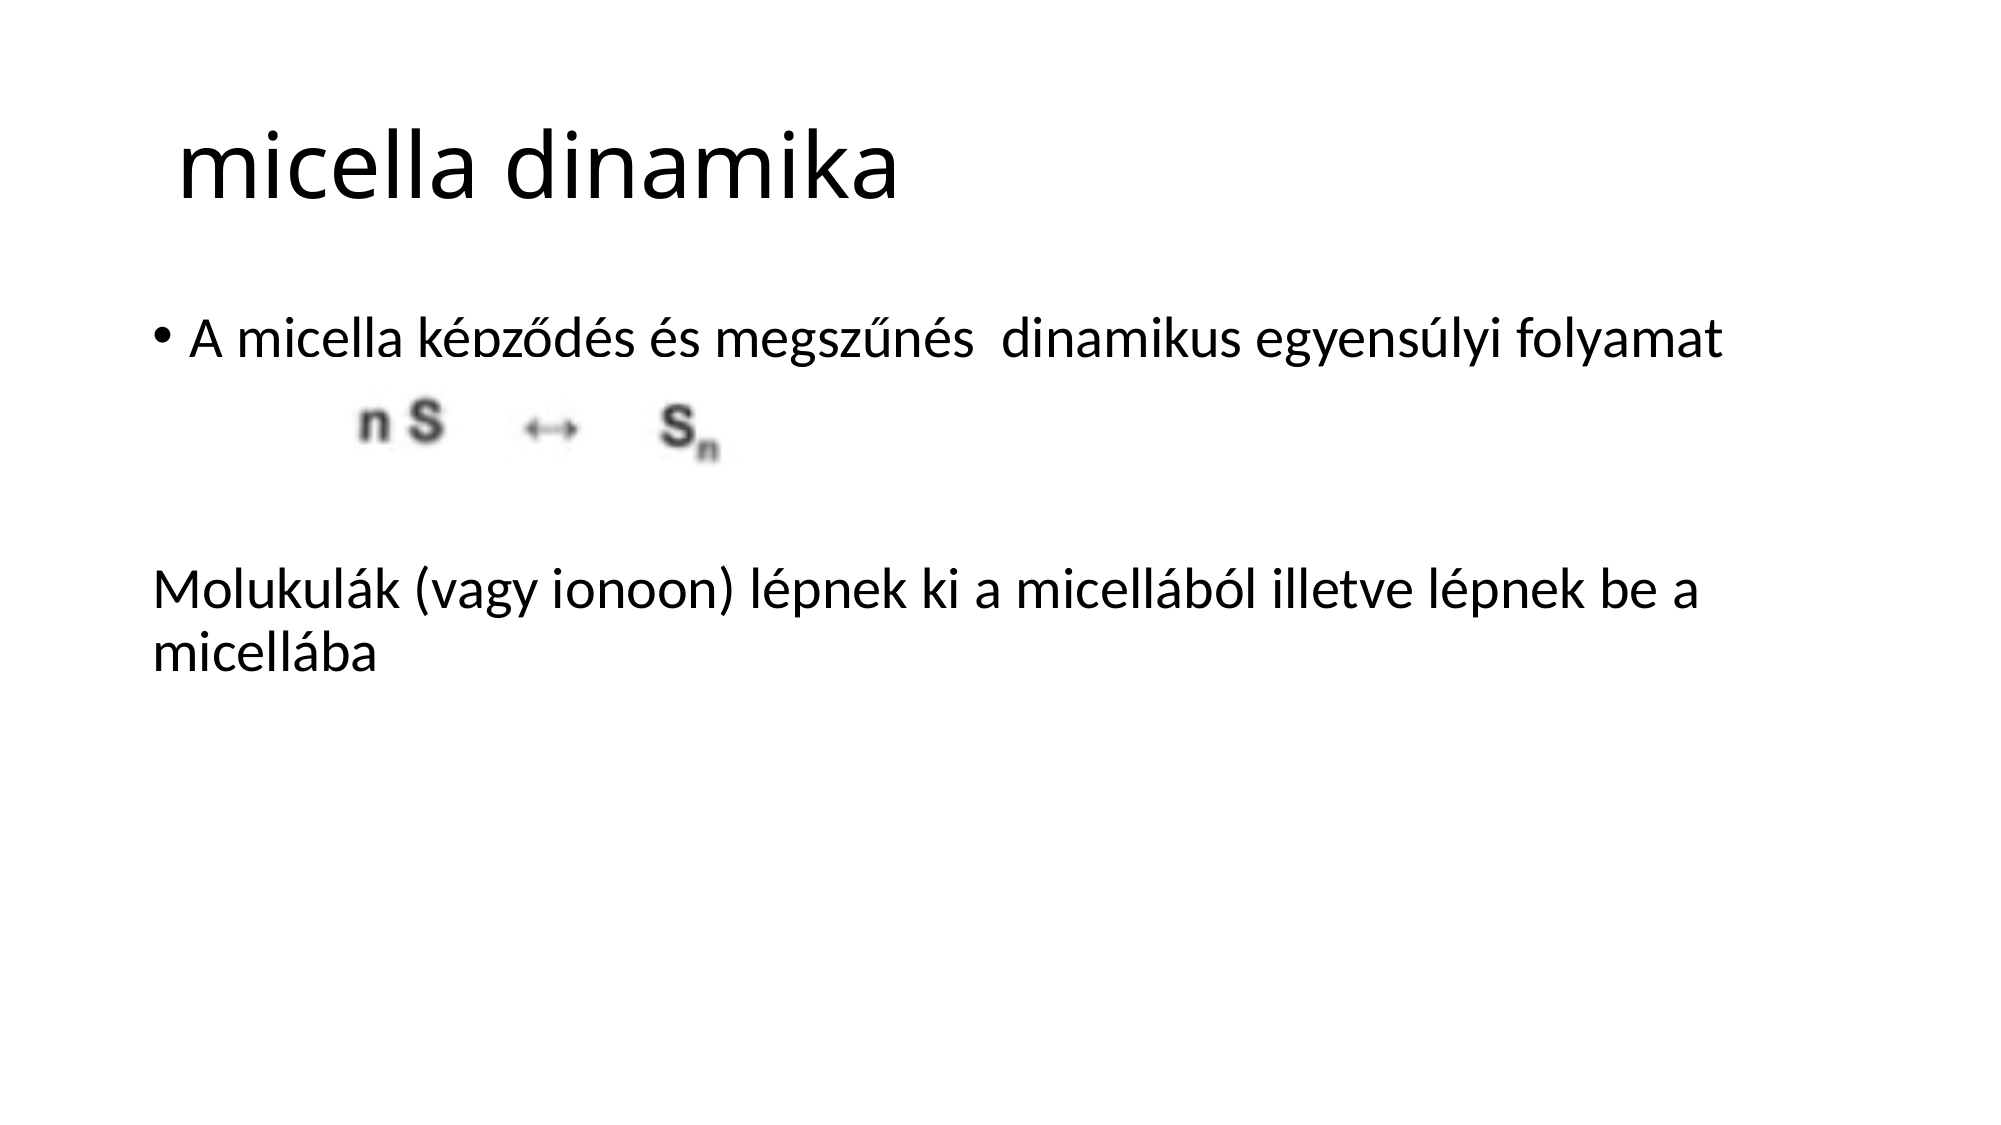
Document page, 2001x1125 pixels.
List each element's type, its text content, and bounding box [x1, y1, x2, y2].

list A micella képződés és megszűnés dinamikus egyensúlyi folyamat Molukulák (vagy ionoon) lépnek ki a micellából illetve lépnek be a micellába [137, 299, 1863, 1014]
title micella dinamika [137, 59, 1863, 278]
picture [292, 357, 770, 496]
